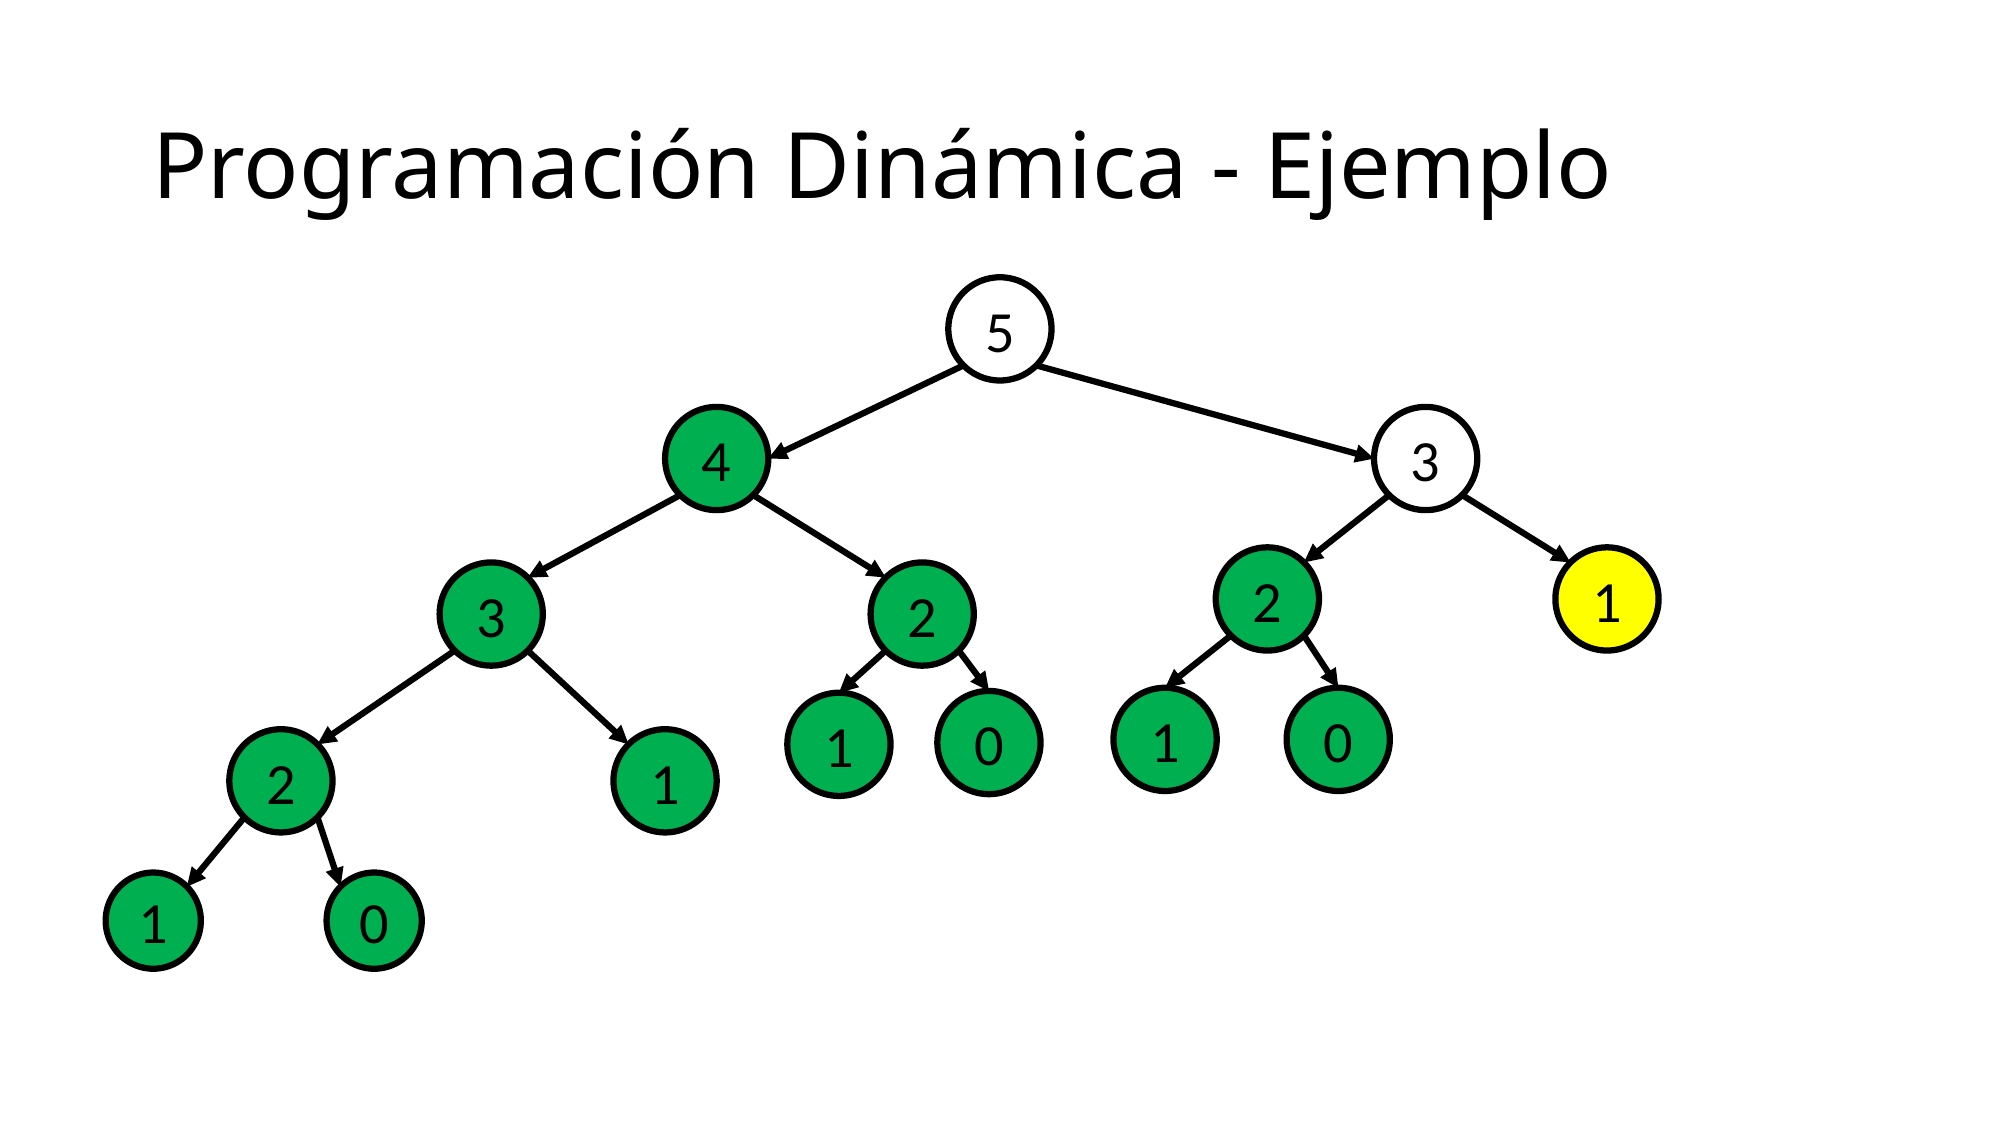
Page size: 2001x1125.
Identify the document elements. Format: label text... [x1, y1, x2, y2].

text_box 1 [786, 691, 892, 797]
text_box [838, 650, 886, 693]
text_box 1 [104, 871, 202, 970]
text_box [317, 817, 341, 887]
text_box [958, 650, 989, 692]
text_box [527, 494, 681, 578]
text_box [1303, 635, 1339, 688]
text_box 2 [228, 728, 334, 834]
text_box 2 [1214, 546, 1321, 652]
text_box 4 [664, 405, 770, 512]
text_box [1165, 635, 1231, 688]
text_box 0 [325, 871, 423, 970]
text_box 5 [947, 276, 1053, 382]
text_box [317, 650, 455, 745]
text_box 1 [1554, 546, 1660, 652]
text_box 3 [438, 561, 544, 667]
text_box 0 [936, 689, 1042, 796]
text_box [186, 817, 245, 887]
text_box 0 [1285, 686, 1391, 793]
text_box 1 [1112, 686, 1218, 793]
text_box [768, 365, 964, 459]
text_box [527, 650, 629, 745]
title Programación Dinámica - Ejemplo [137, 59, 1863, 278]
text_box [1462, 494, 1571, 563]
text_box 2 [869, 561, 975, 667]
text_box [1303, 494, 1390, 563]
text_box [753, 494, 886, 578]
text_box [1036, 365, 1375, 459]
text_box 1 [612, 728, 718, 834]
text_box 3 [1373, 405, 1479, 512]
